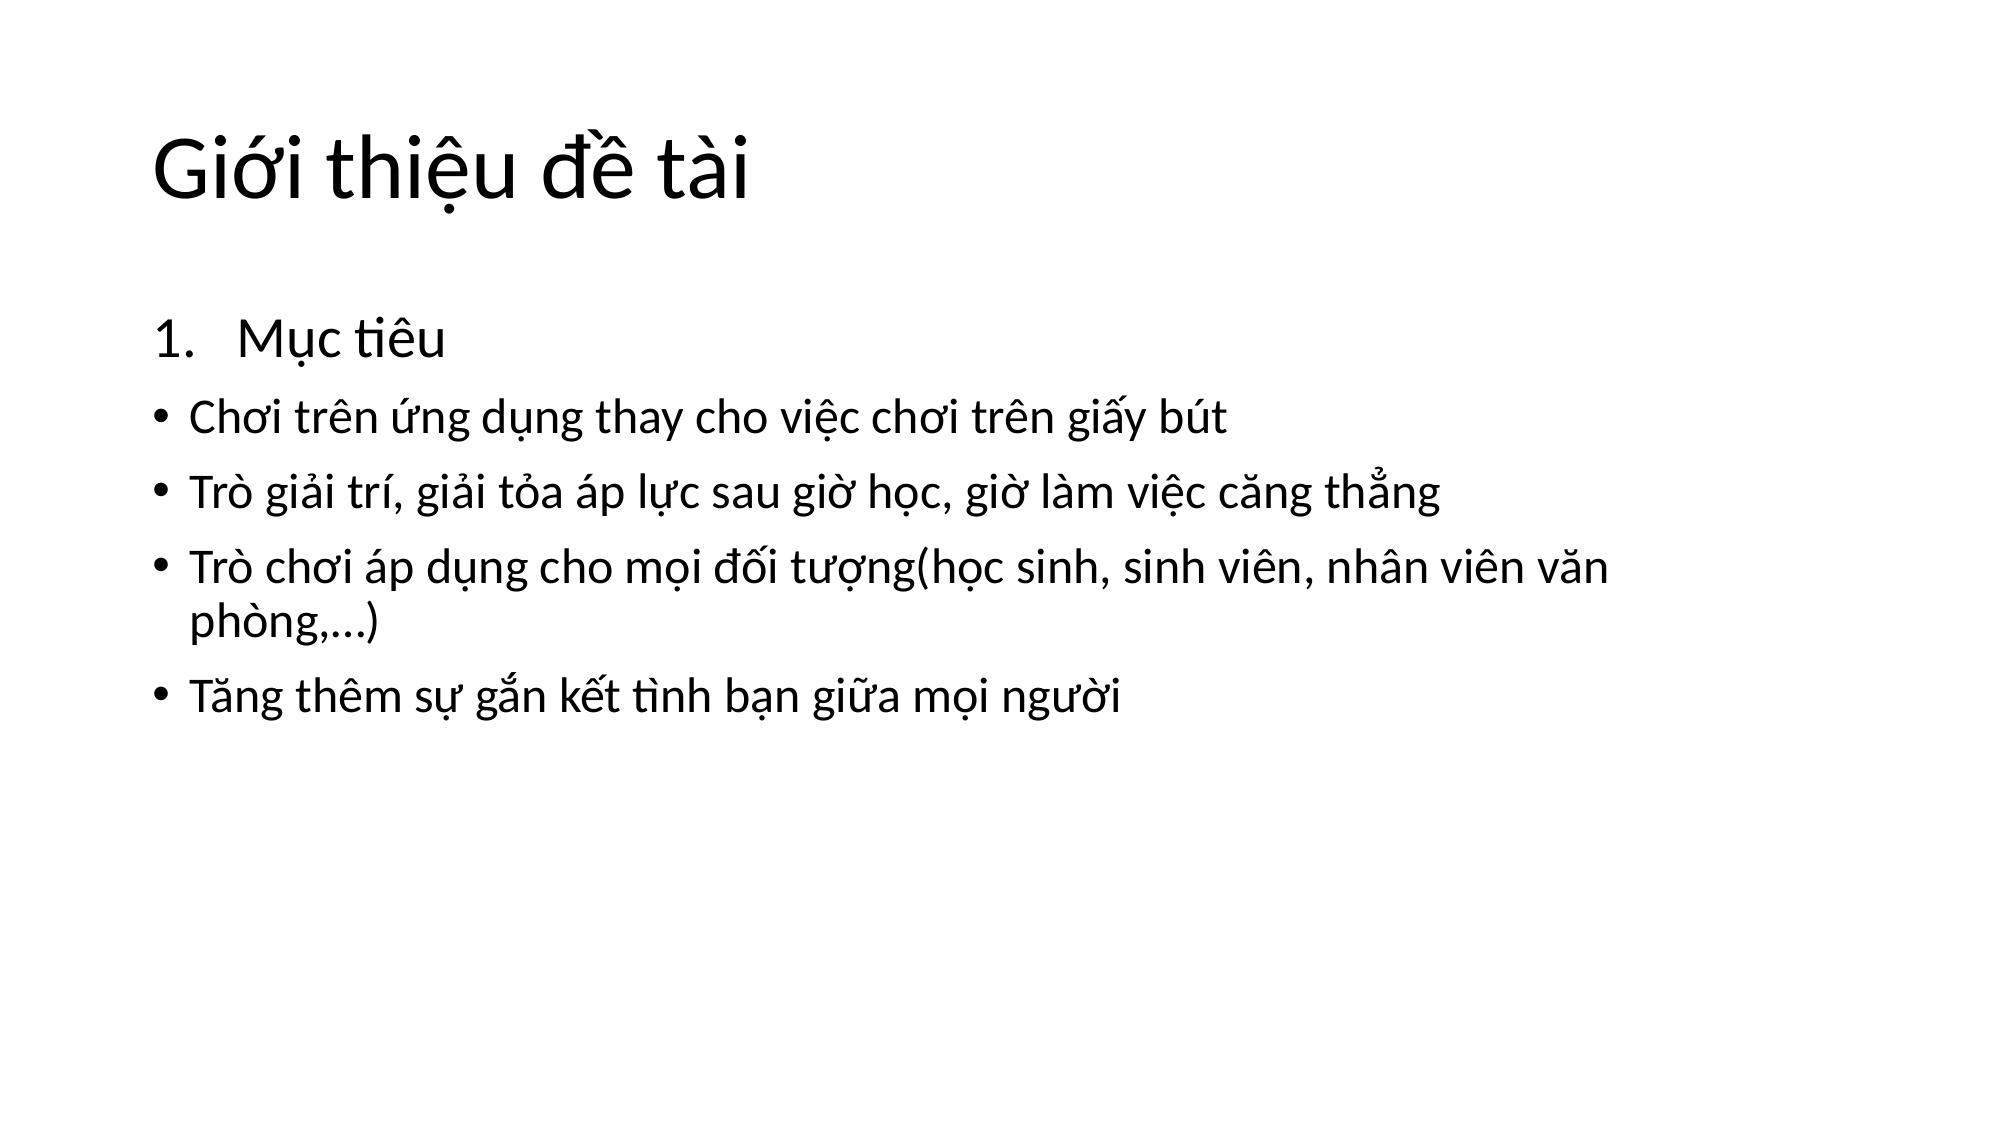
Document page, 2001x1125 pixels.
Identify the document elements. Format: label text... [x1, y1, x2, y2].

title Giới thiệu đề tài [137, 59, 1863, 278]
list Mục tiêu Chơi trên ứng dụng thay cho việc chơi trên giấy bút Trò giải trí, giải tỏa áp lực sau giờ học, giờ làm việc căng thẳng Trò chơi áp dụng cho mọi đối tượng(học sinh, sinh viên, nhân viên văn phòng,…) Tăng thêm sự gắn kết tình bạn giữa mọi người [137, 299, 1713, 1014]
